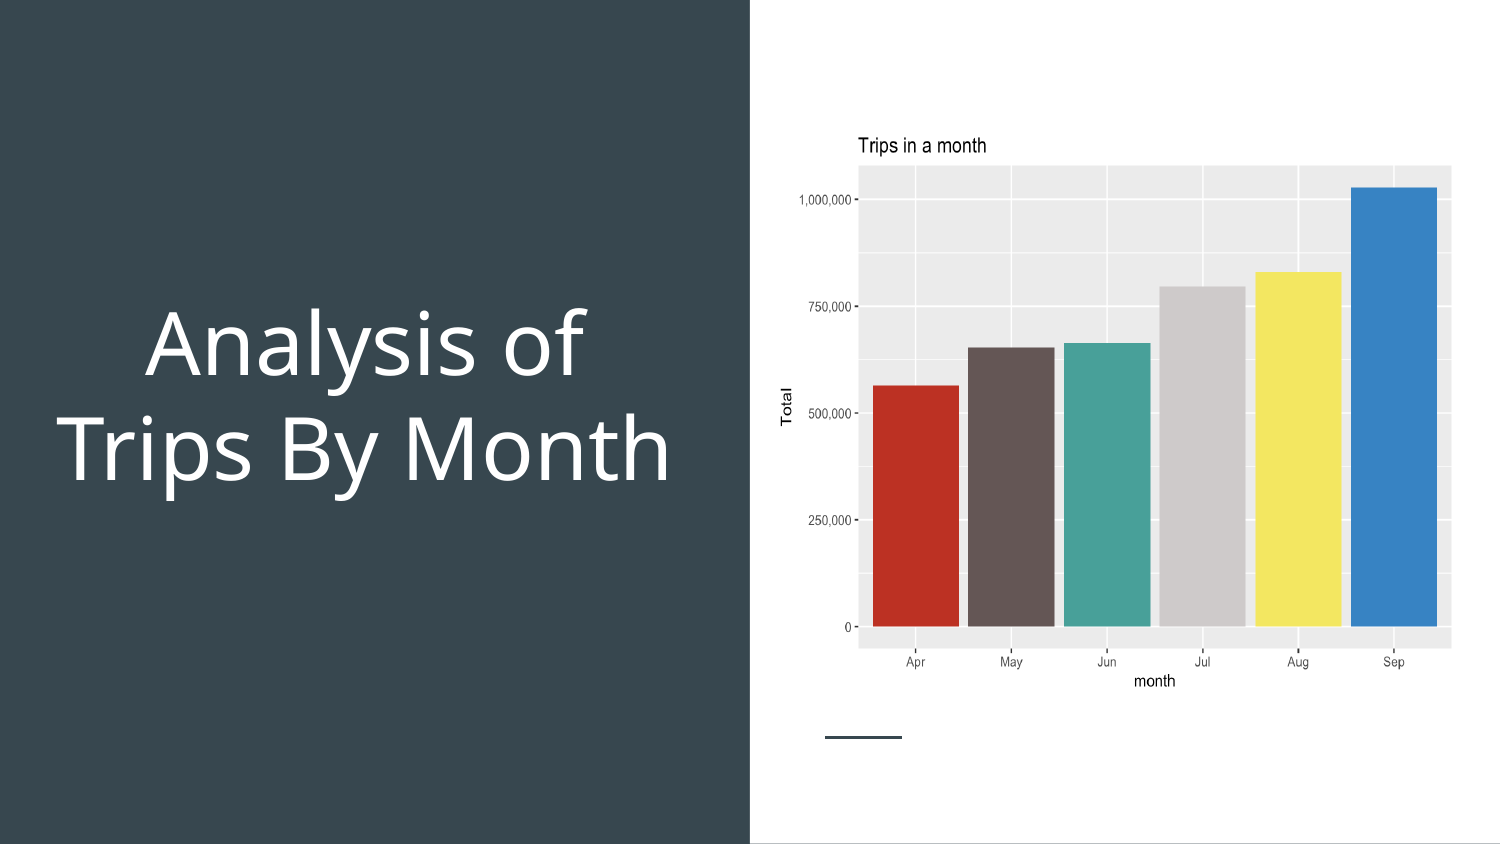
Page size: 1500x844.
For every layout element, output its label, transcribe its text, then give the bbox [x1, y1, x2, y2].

title Analysis of Trips By Month [23, 227, 708, 560]
picture [770, 122, 1475, 701]
